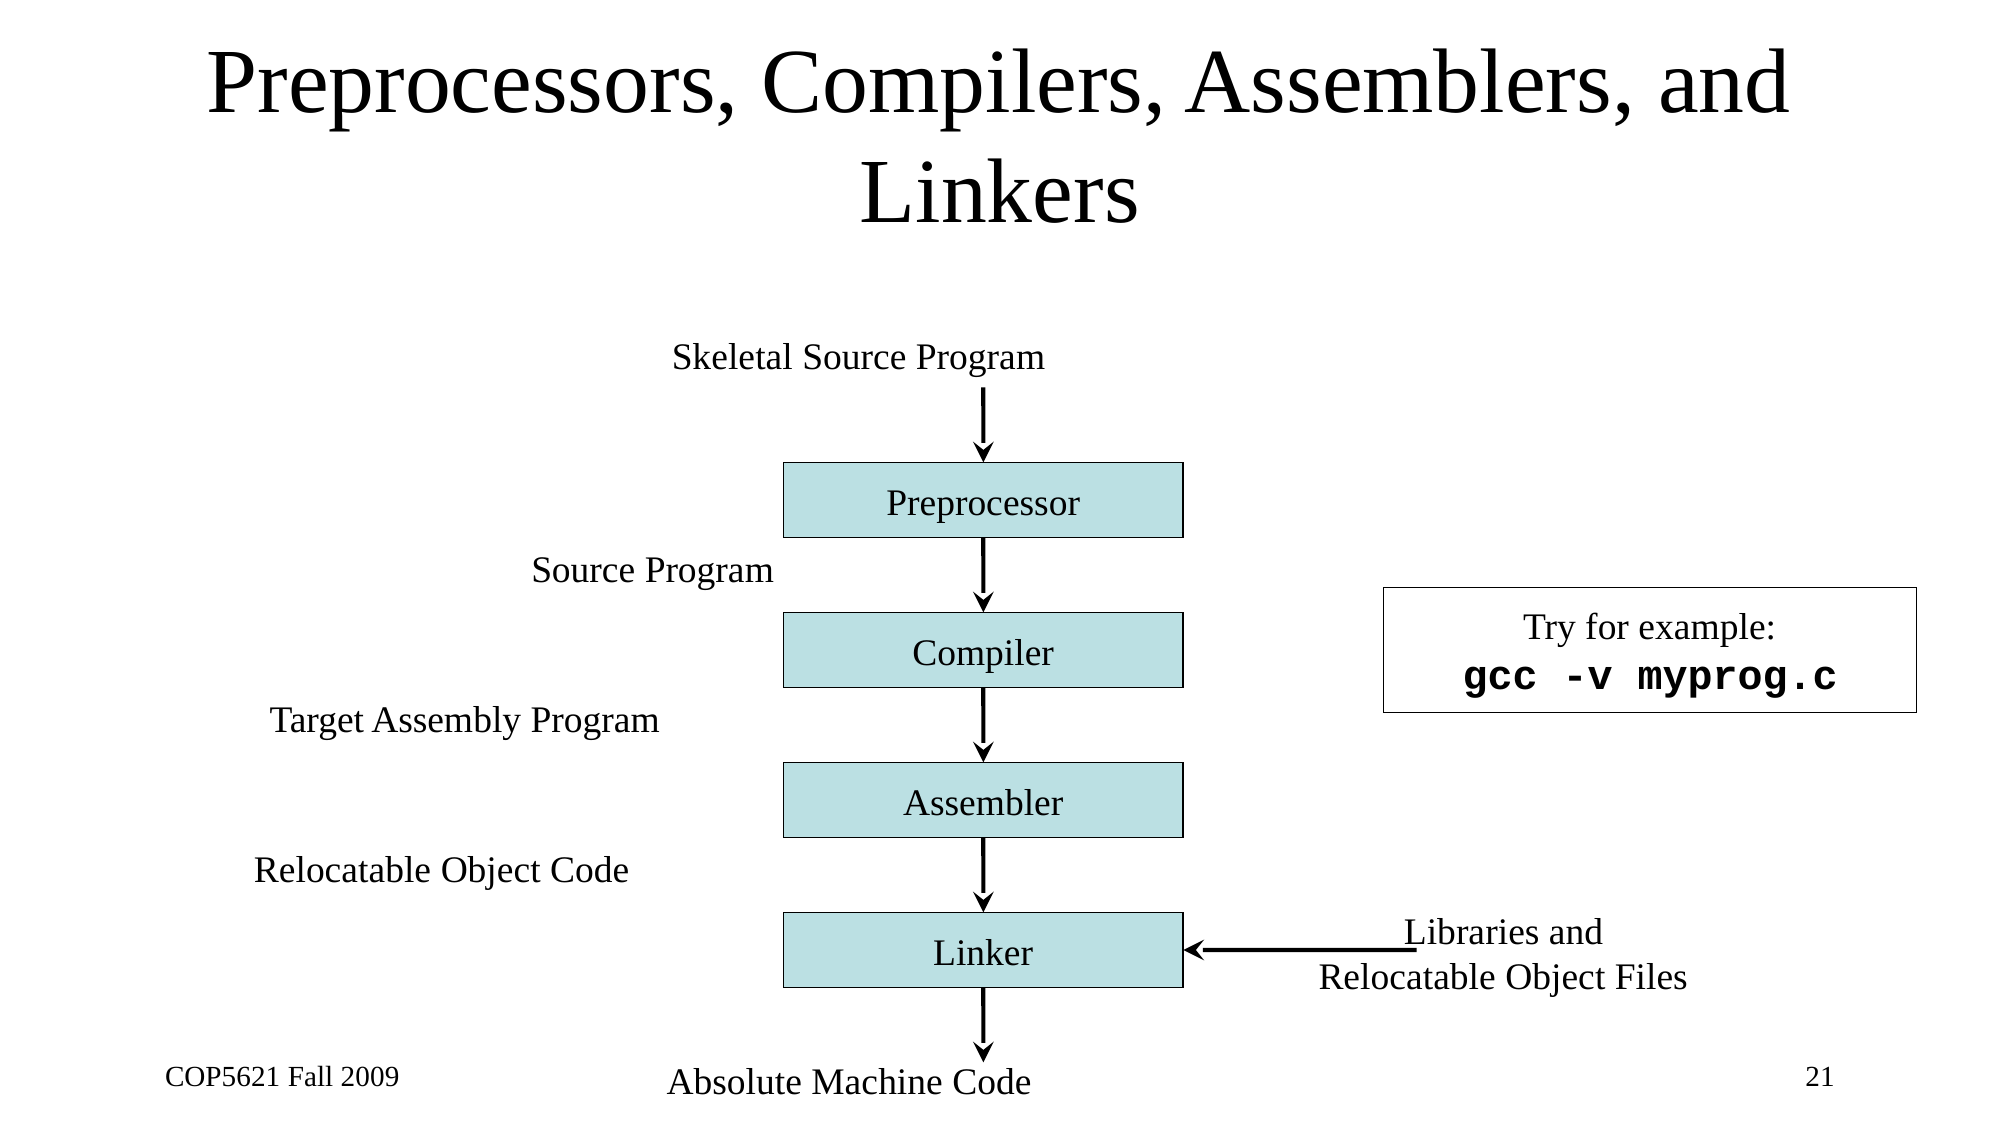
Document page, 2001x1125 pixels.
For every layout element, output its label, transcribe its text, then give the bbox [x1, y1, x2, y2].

text_box [973, 891, 994, 913]
text_box Libraries and Relocatable Object Files [1303, 899, 1704, 1005]
text_box [973, 591, 994, 613]
title Preprocessors, Compilers, Assemblers, and Linkers [149, 37, 1851, 226]
text_box [973, 1041, 994, 1063]
slide_number 21 [1433, 1049, 1851, 1101]
text_box Linker [783, 912, 1184, 988]
text_box [1184, 939, 1204, 961]
text_box [973, 741, 994, 763]
text_box Assembler [783, 762, 1184, 838]
text_box Try for example: gcc -v myprog.c [1383, 587, 1917, 713]
text_box Target Assembly Program [254, 687, 676, 748]
footer COP5621 Fall 2009 [149, 1049, 551, 1101]
text_box Skeletal Source Program [657, 324, 1061, 385]
text_box Source Program [516, 537, 790, 598]
text_box Absolute Machine Code [651, 1049, 1047, 1110]
text_box Compiler [783, 612, 1184, 688]
text_box Relocatable Object Code [239, 837, 646, 898]
text_box Preprocessor [783, 462, 1184, 538]
text_box [973, 441, 994, 463]
